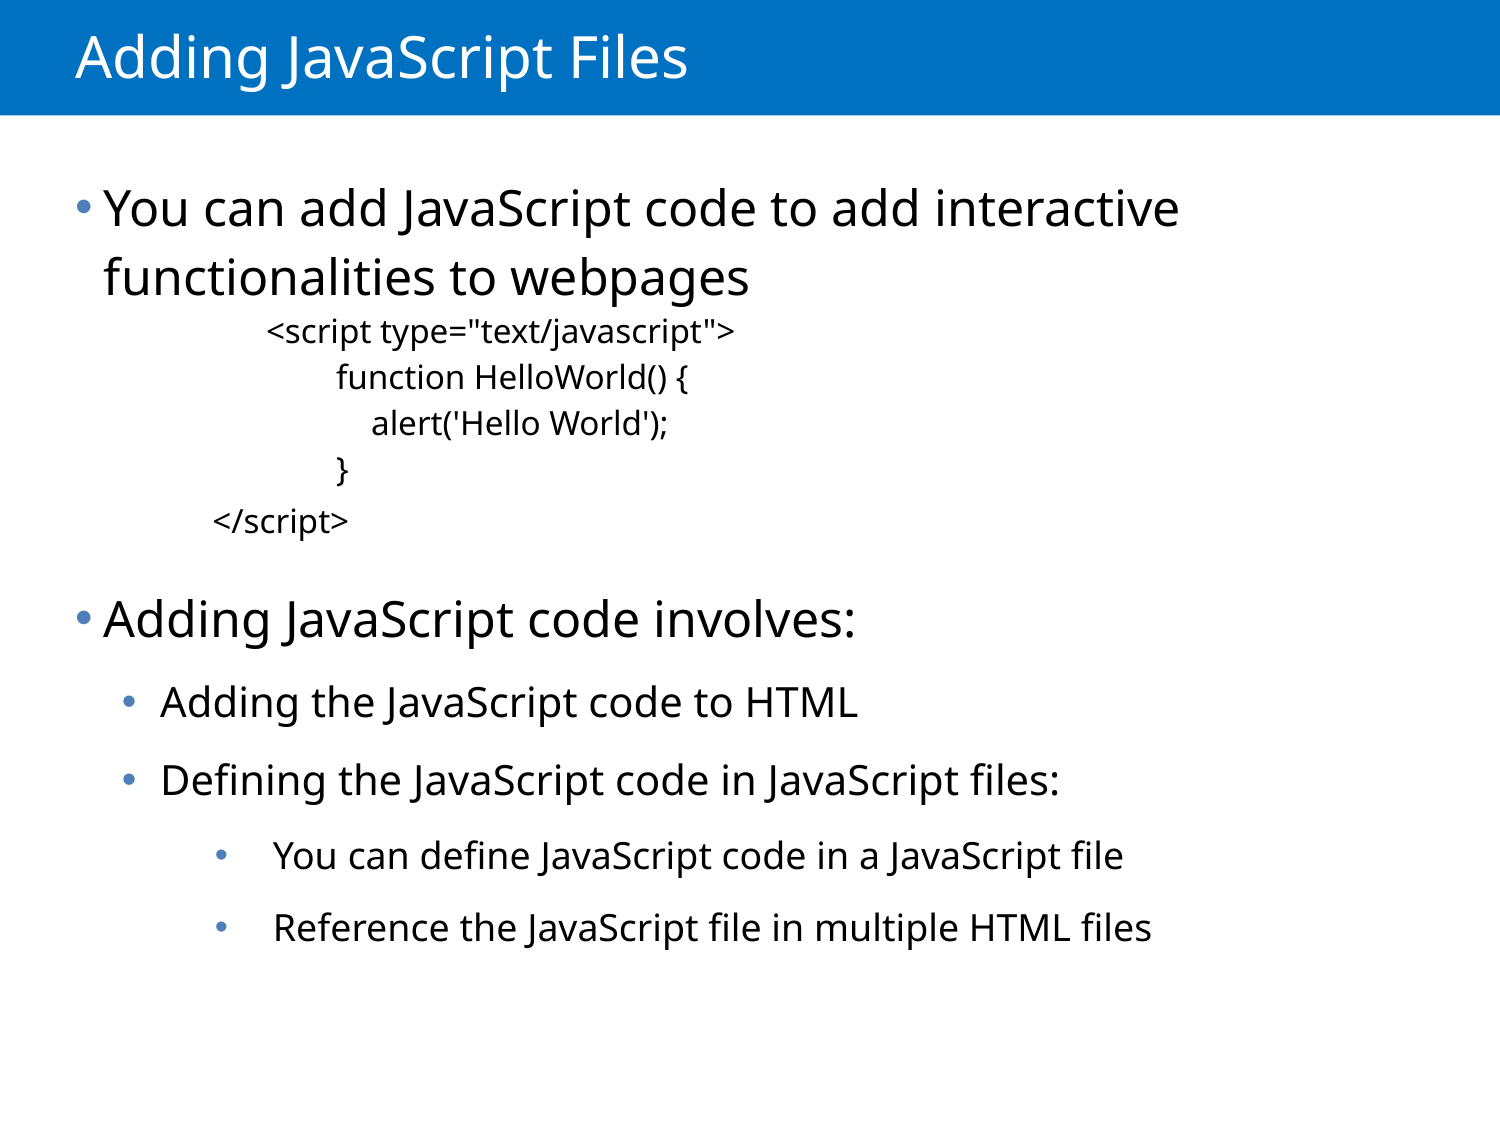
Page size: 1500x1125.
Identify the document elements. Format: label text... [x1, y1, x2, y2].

text_box You can add JavaScript code to add interactive functionalities to webpages Adding JavaScript code involves: Adding the JavaScript code to HTML Defining the JavaScript code in JavaScript files: You can define JavaScript code in a JavaScript file Reference the JavaScript file in multiple HTML files [75, 167, 1408, 1012]
title Adding JavaScript Files [75, 0, 1351, 122]
text_box <script type="text/javascript"> function HelloWorld() { alert('Hello World'); } </script> [162, 322, 1408, 548]
